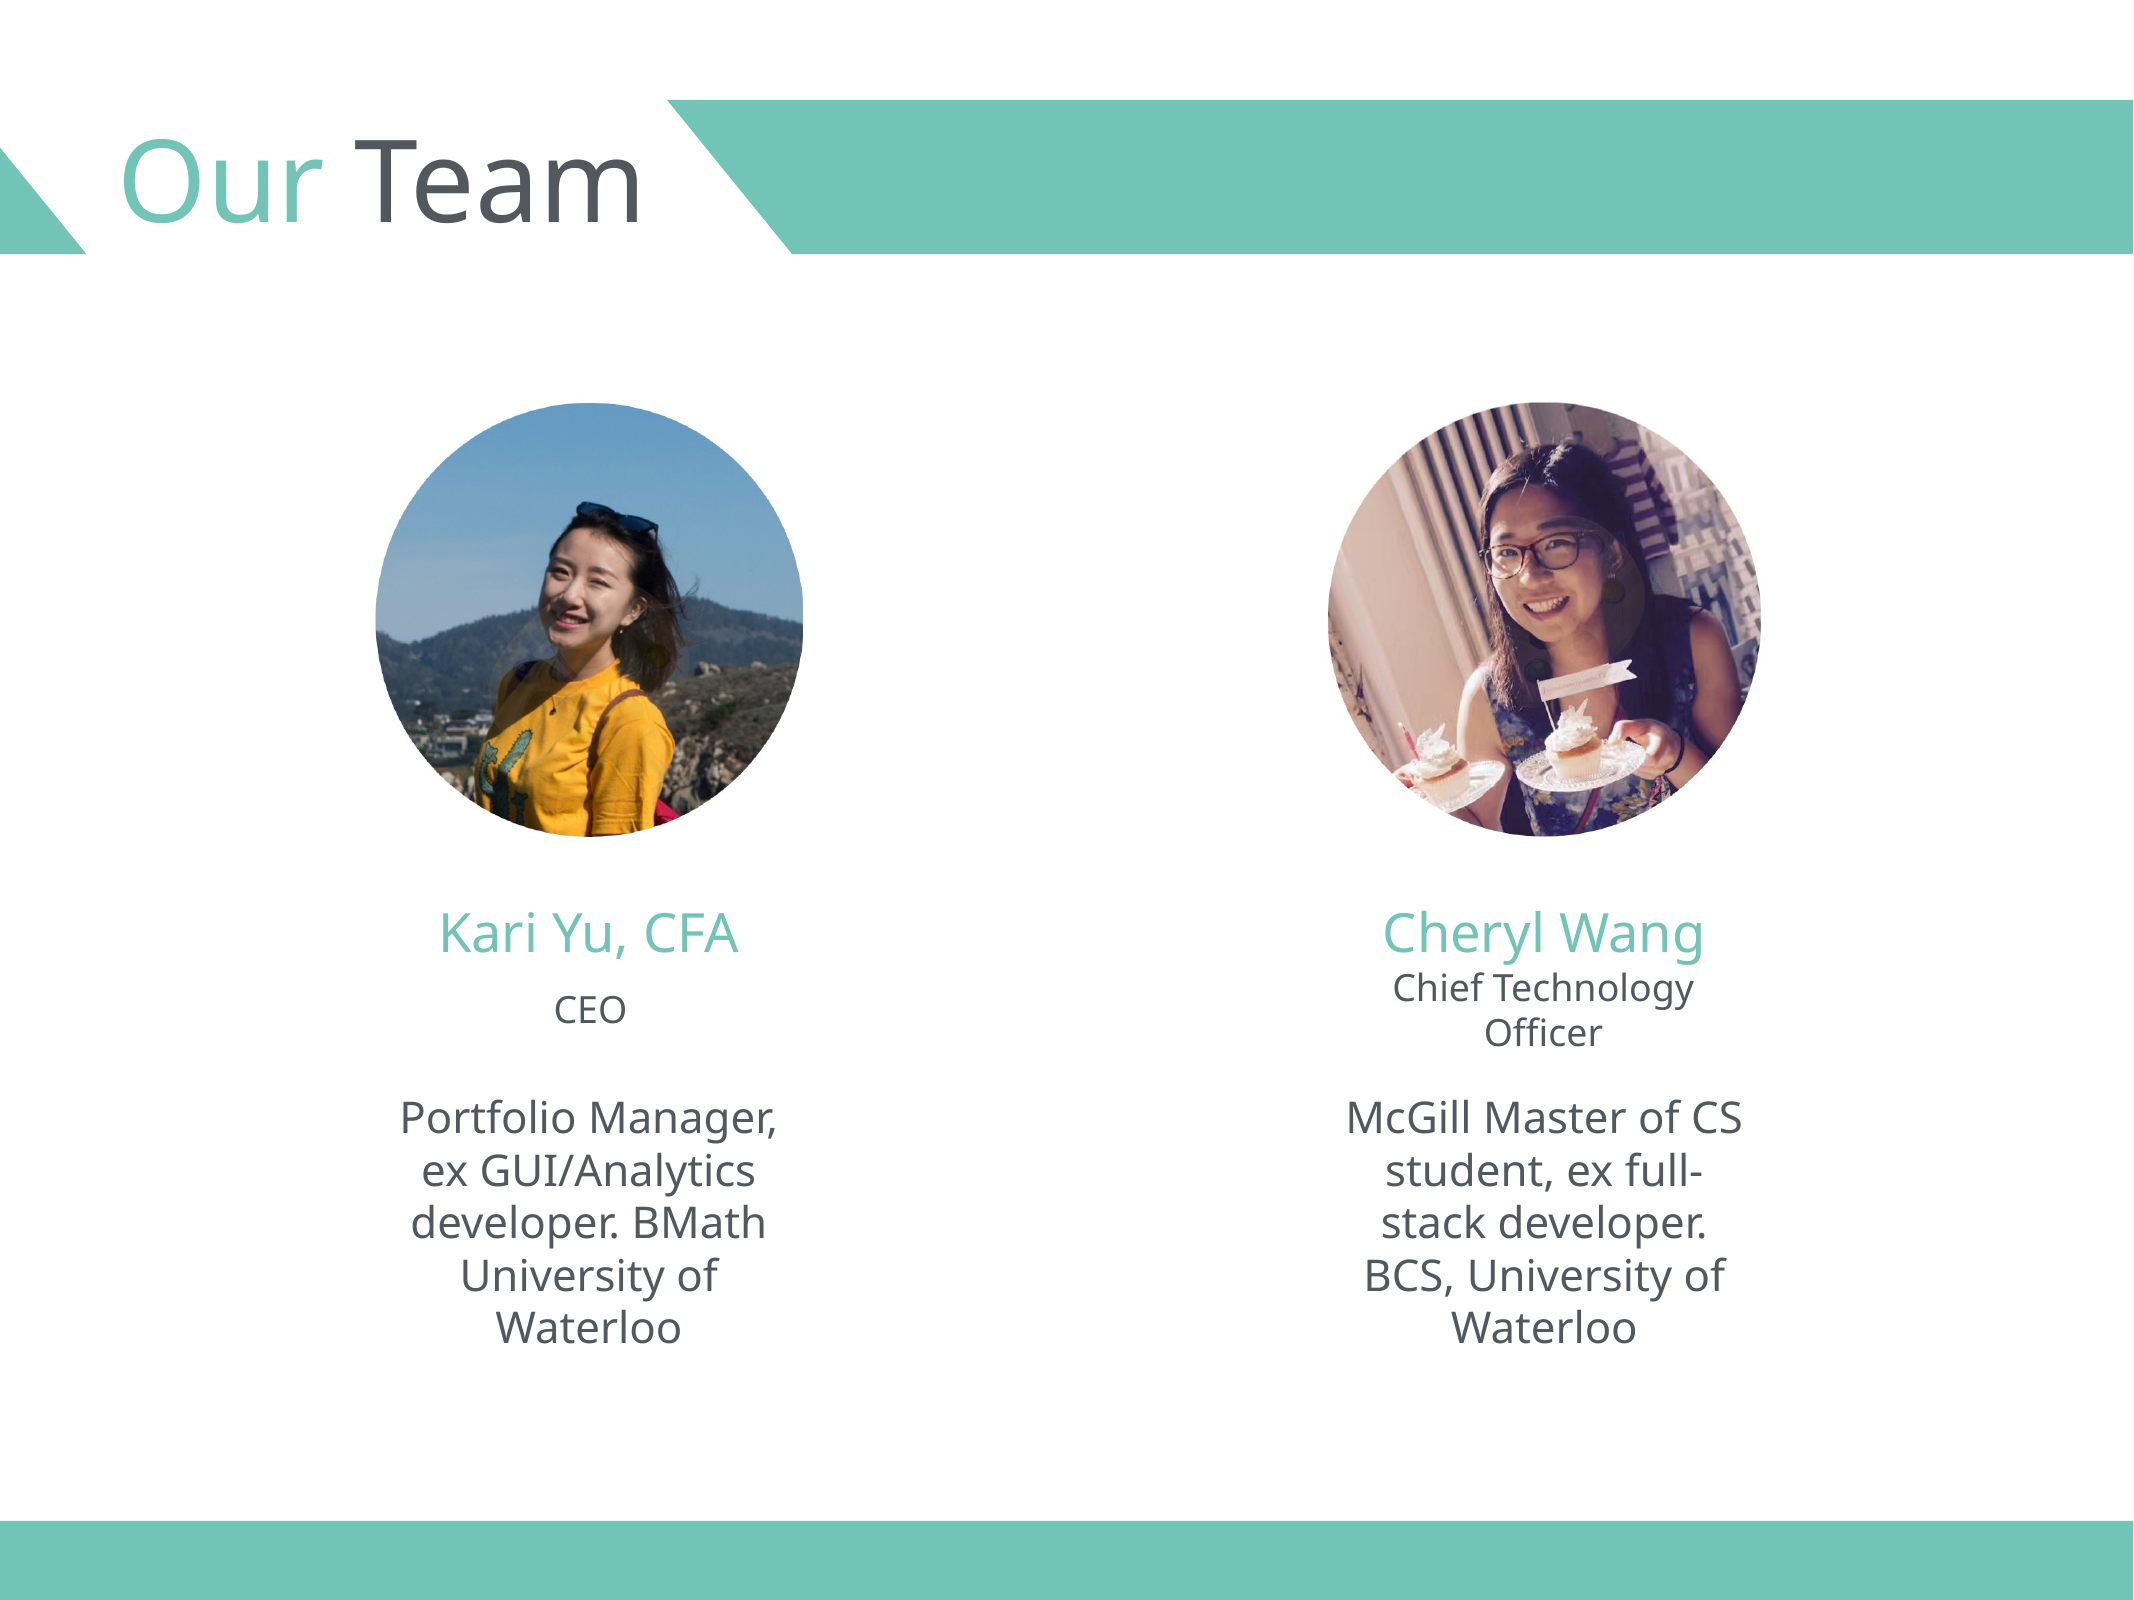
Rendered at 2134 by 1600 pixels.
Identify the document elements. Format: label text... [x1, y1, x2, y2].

text_box Our Team [109, 100, 655, 255]
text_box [666, 99, 2134, 255]
text_box [0, 1520, 2134, 1600]
picture [1177, 255, 1912, 987]
text_box Portfolio Manager, ex GUI/Analytics developer. BMath University of Waterloo [379, 1081, 799, 1361]
text_box Chief Technology Officer [1332, 997, 1755, 1062]
text_box [0, 147, 87, 255]
picture [221, 316, 956, 1051]
text_box McGill Master of CS student, ex full-stack developer. BCS, University of Waterloo [1334, 1081, 1754, 1361]
